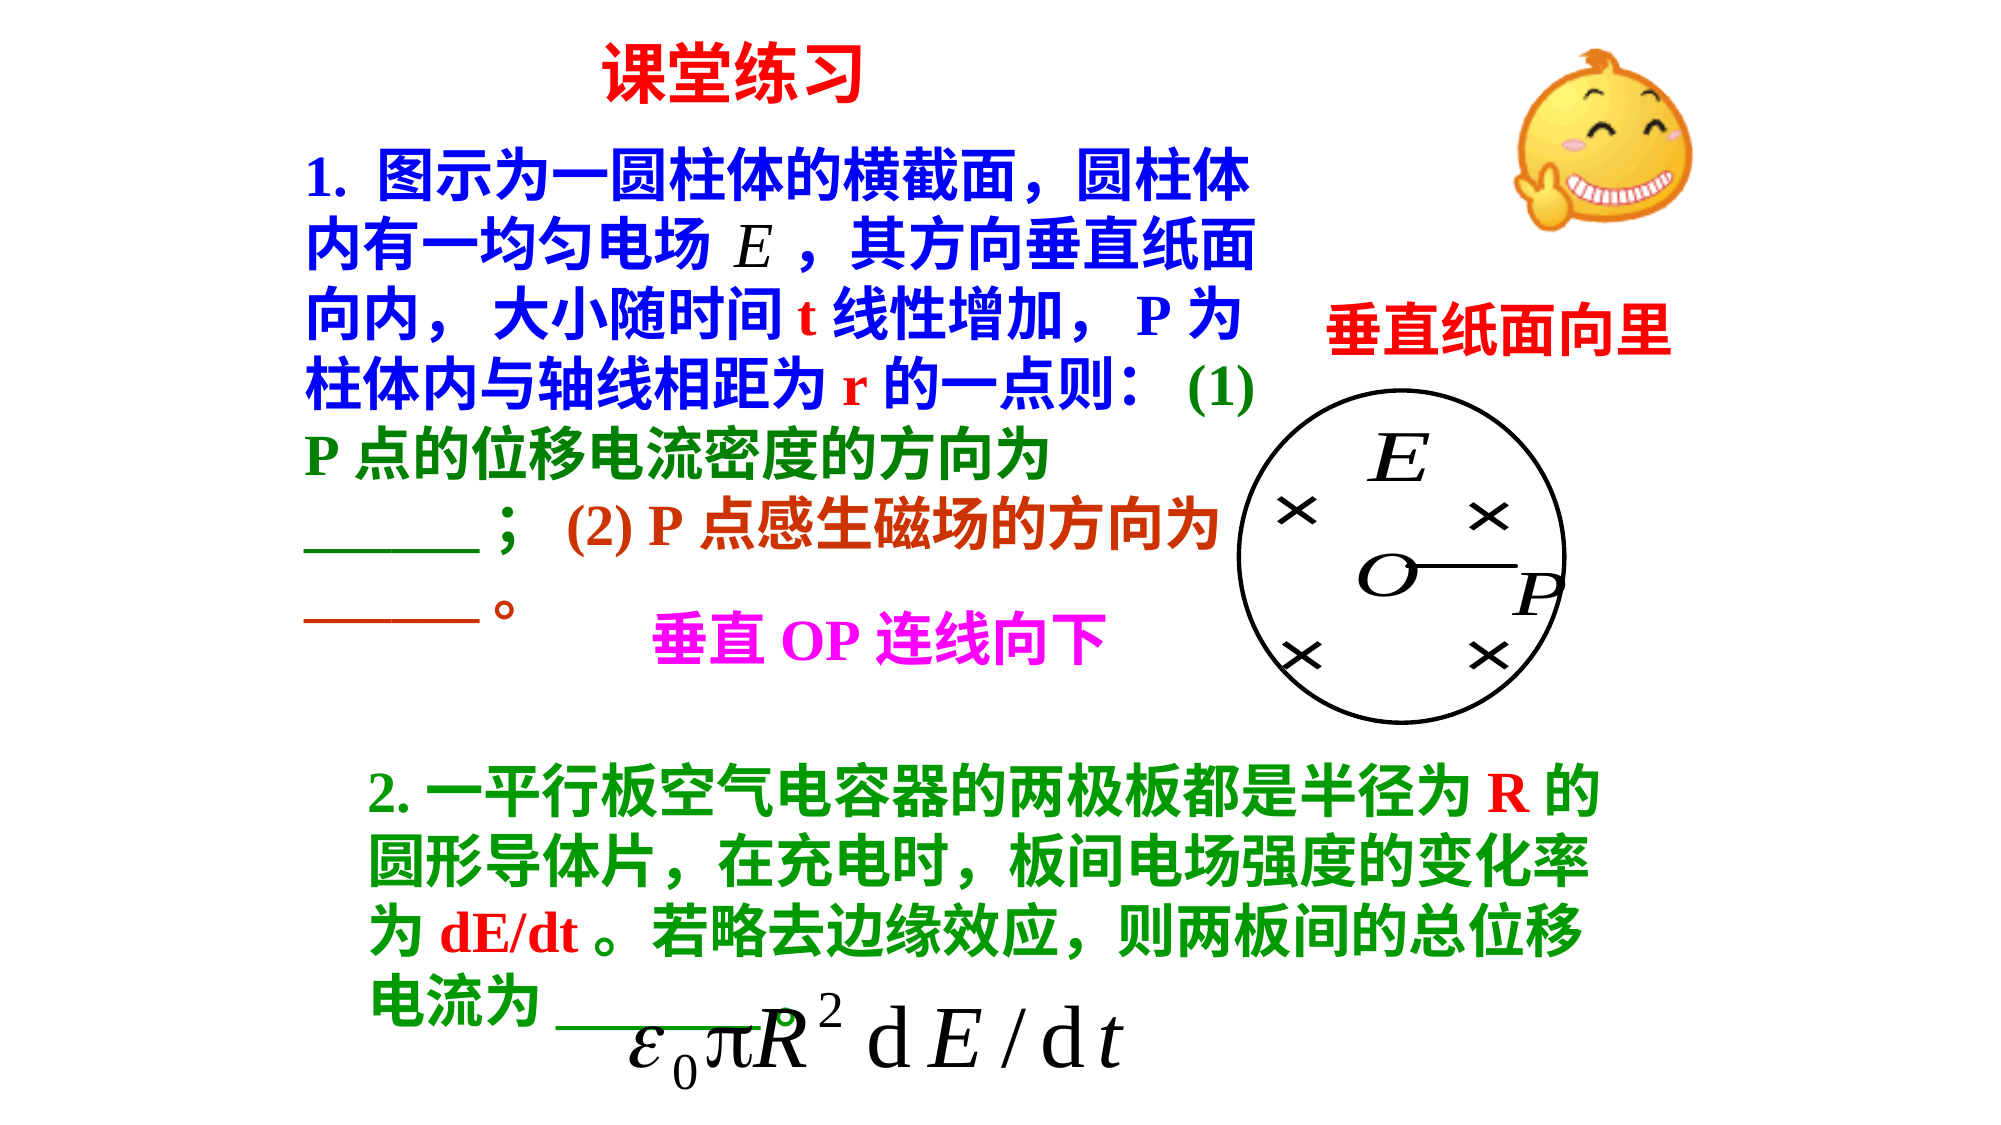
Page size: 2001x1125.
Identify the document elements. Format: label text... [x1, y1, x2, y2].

picture [612, 971, 1146, 1112]
text_box 1. 图示为一圆柱体的横截面，圆柱体内有一均匀电场 ，其方向垂直纸面向内， 大小随时间t线性增加，P为柱体内与轴线相距为r的一点则：(1) P点的位移电流密度的方向为______；(2) P点感生磁场的方向为______。 [289, 130, 1297, 635]
text_box 垂直纸面向里 [1309, 286, 1689, 371]
picture [1498, 17, 1711, 244]
text_box 垂直OP连线向下 [635, 594, 1123, 680]
picture [1226, 377, 1625, 729]
picture [722, 197, 788, 279]
text_box 2.一平行板空气电容器的两极板都是半径为R的圆形导体片，在充电时，板间电场强度的变化率为dE/dt。若略去边缘效应，则两板间的总位移电流为_______。 [352, 747, 1625, 1042]
text_box 课堂练习 [585, 24, 882, 120]
